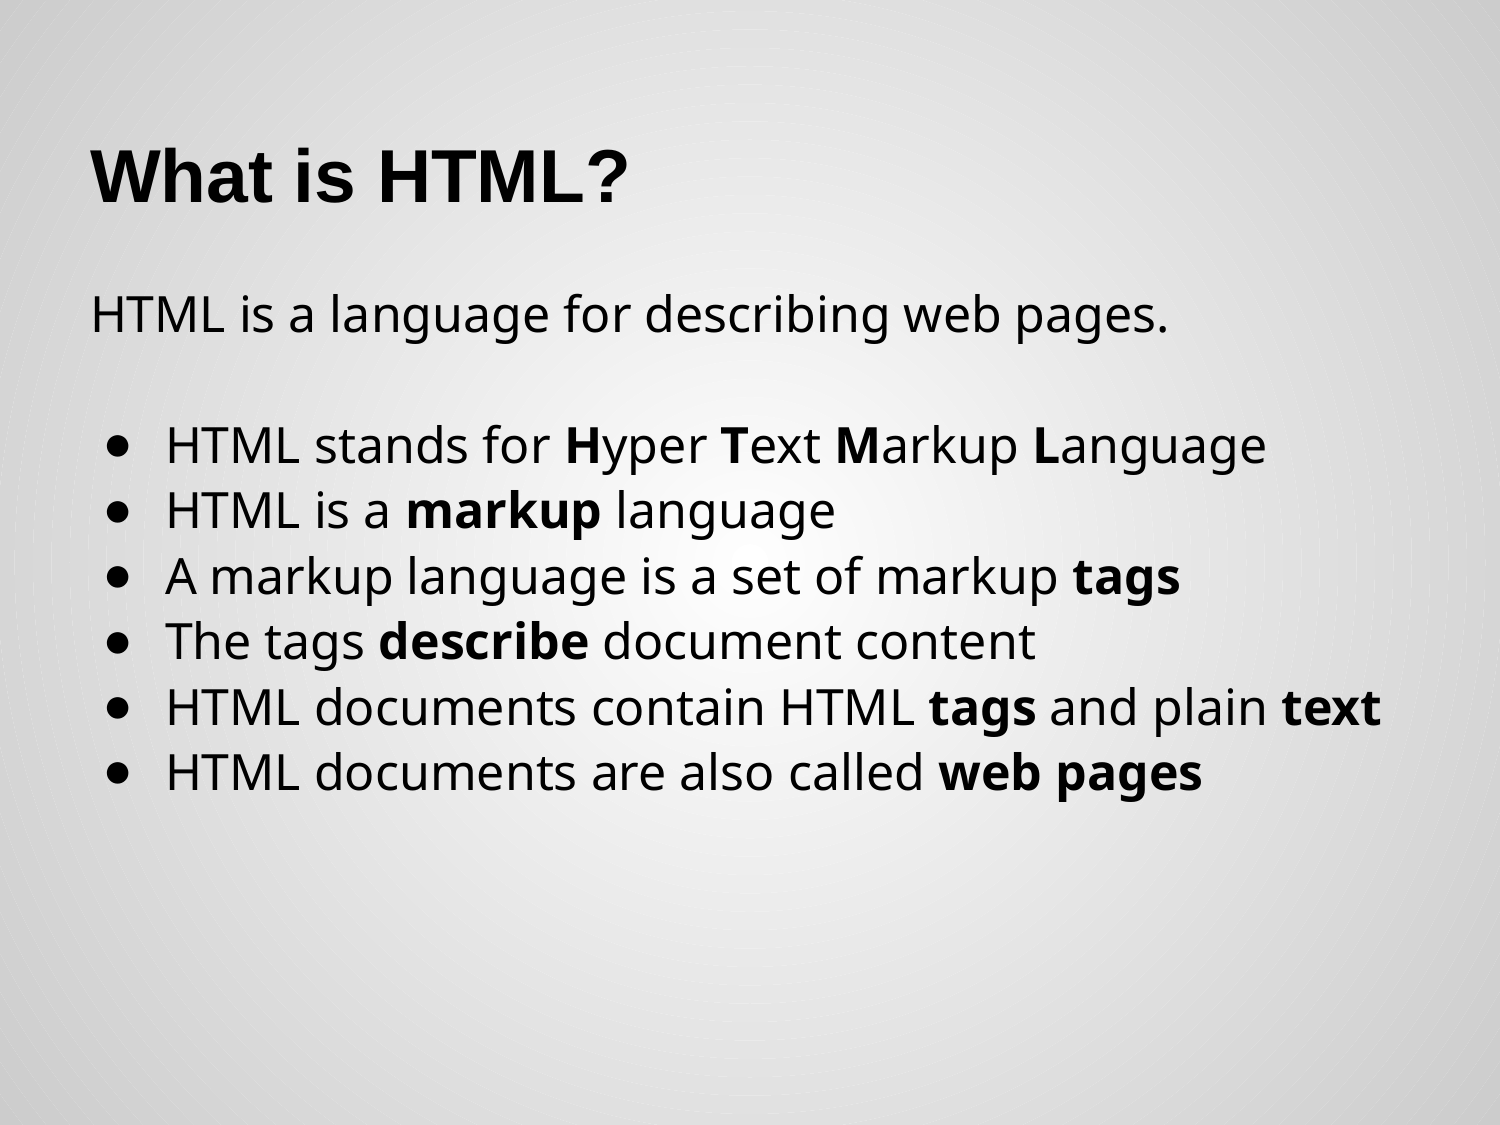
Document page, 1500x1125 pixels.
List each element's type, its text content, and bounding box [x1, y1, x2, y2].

list HTML is a language for describing web pages. HTML stands for Hyper Text Markup Language HTML is a markup language A markup language is a set of markup tags The tags describe document content HTML documents contain HTML tags and plain text HTML documents are also called web pages [75, 262, 1425, 1078]
title What is HTML? [75, 45, 1425, 233]
